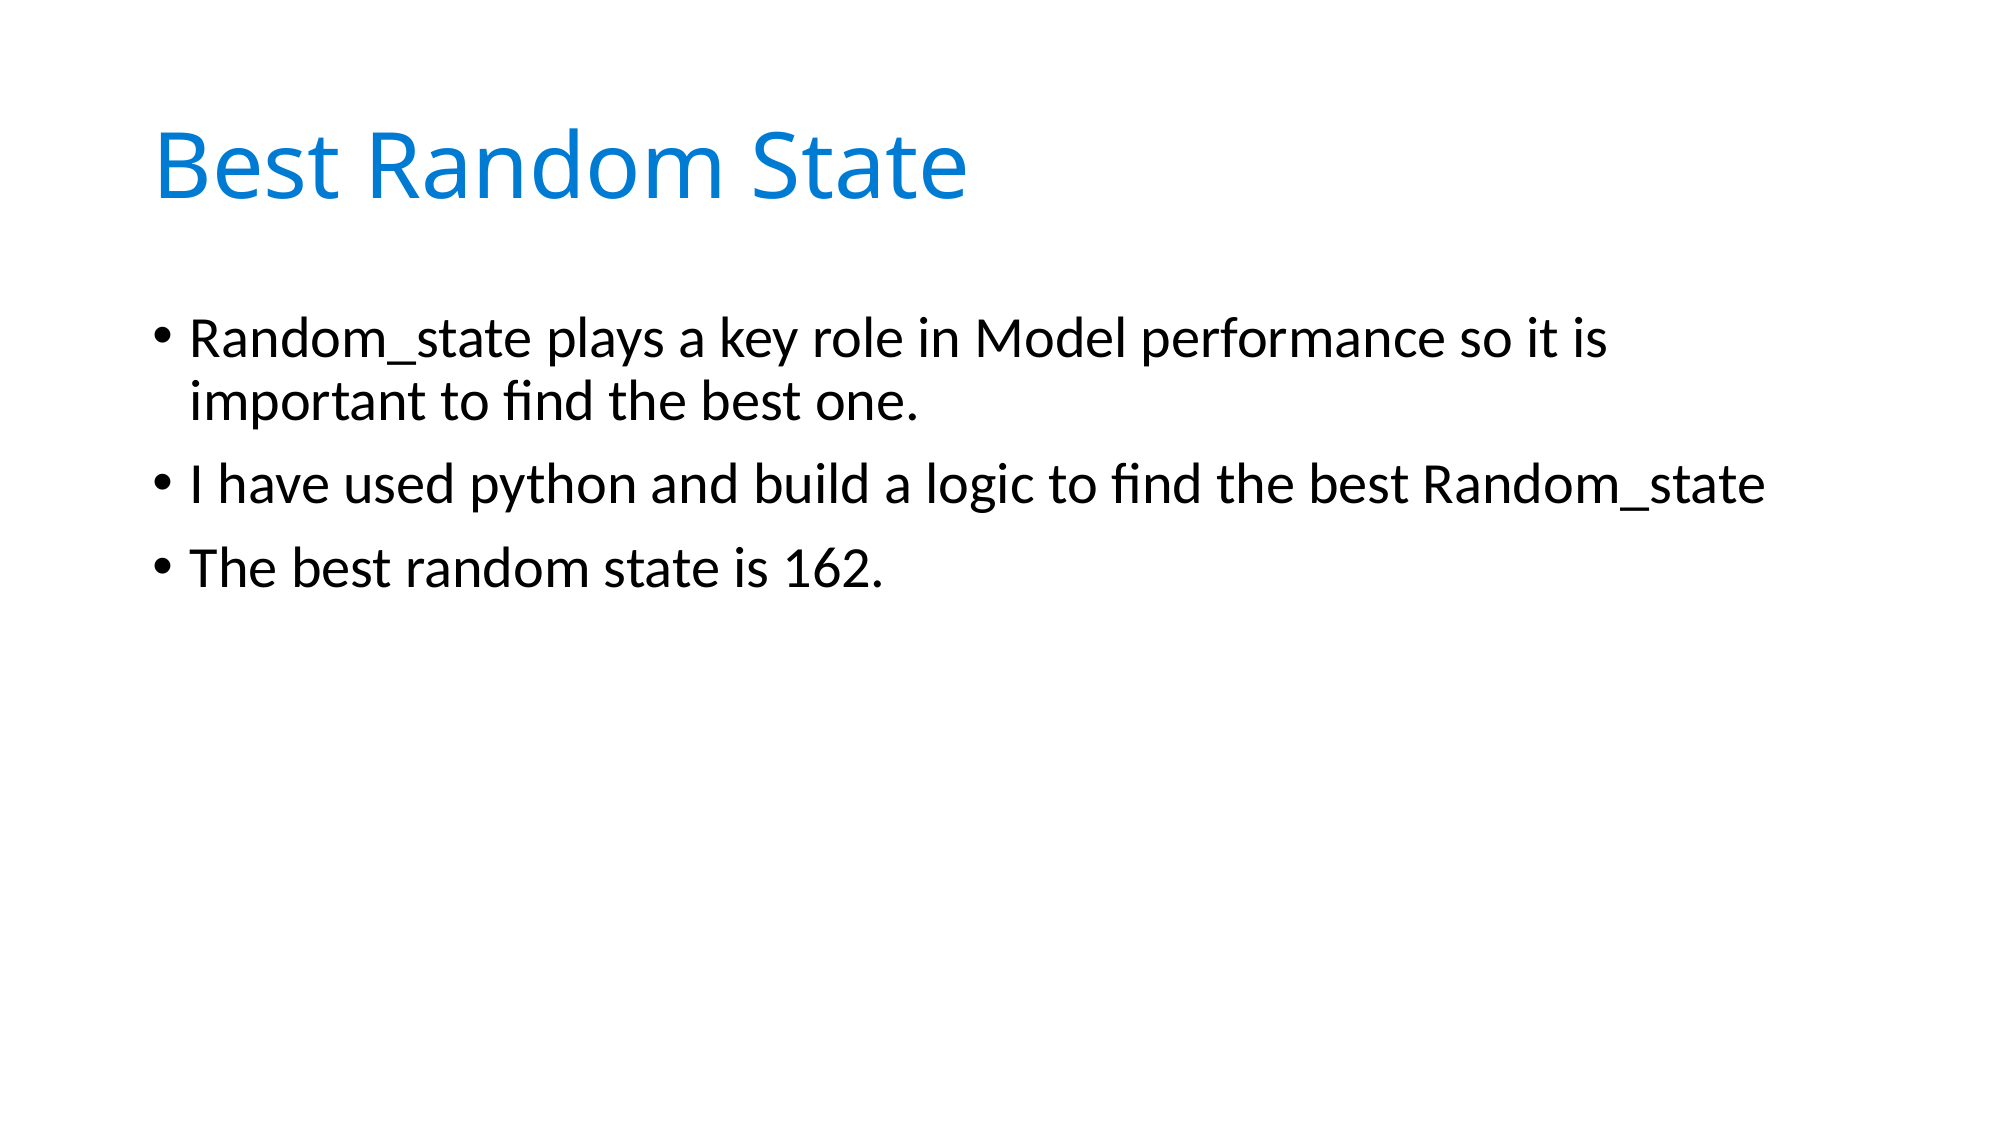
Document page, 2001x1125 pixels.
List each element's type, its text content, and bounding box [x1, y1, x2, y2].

title Best Random State [137, 59, 1863, 278]
list Random_state plays a key role in Model performance so it is important to find the best one. I have used python and build a logic to find the best Random_state The best random state is 162. [137, 299, 1863, 1014]
